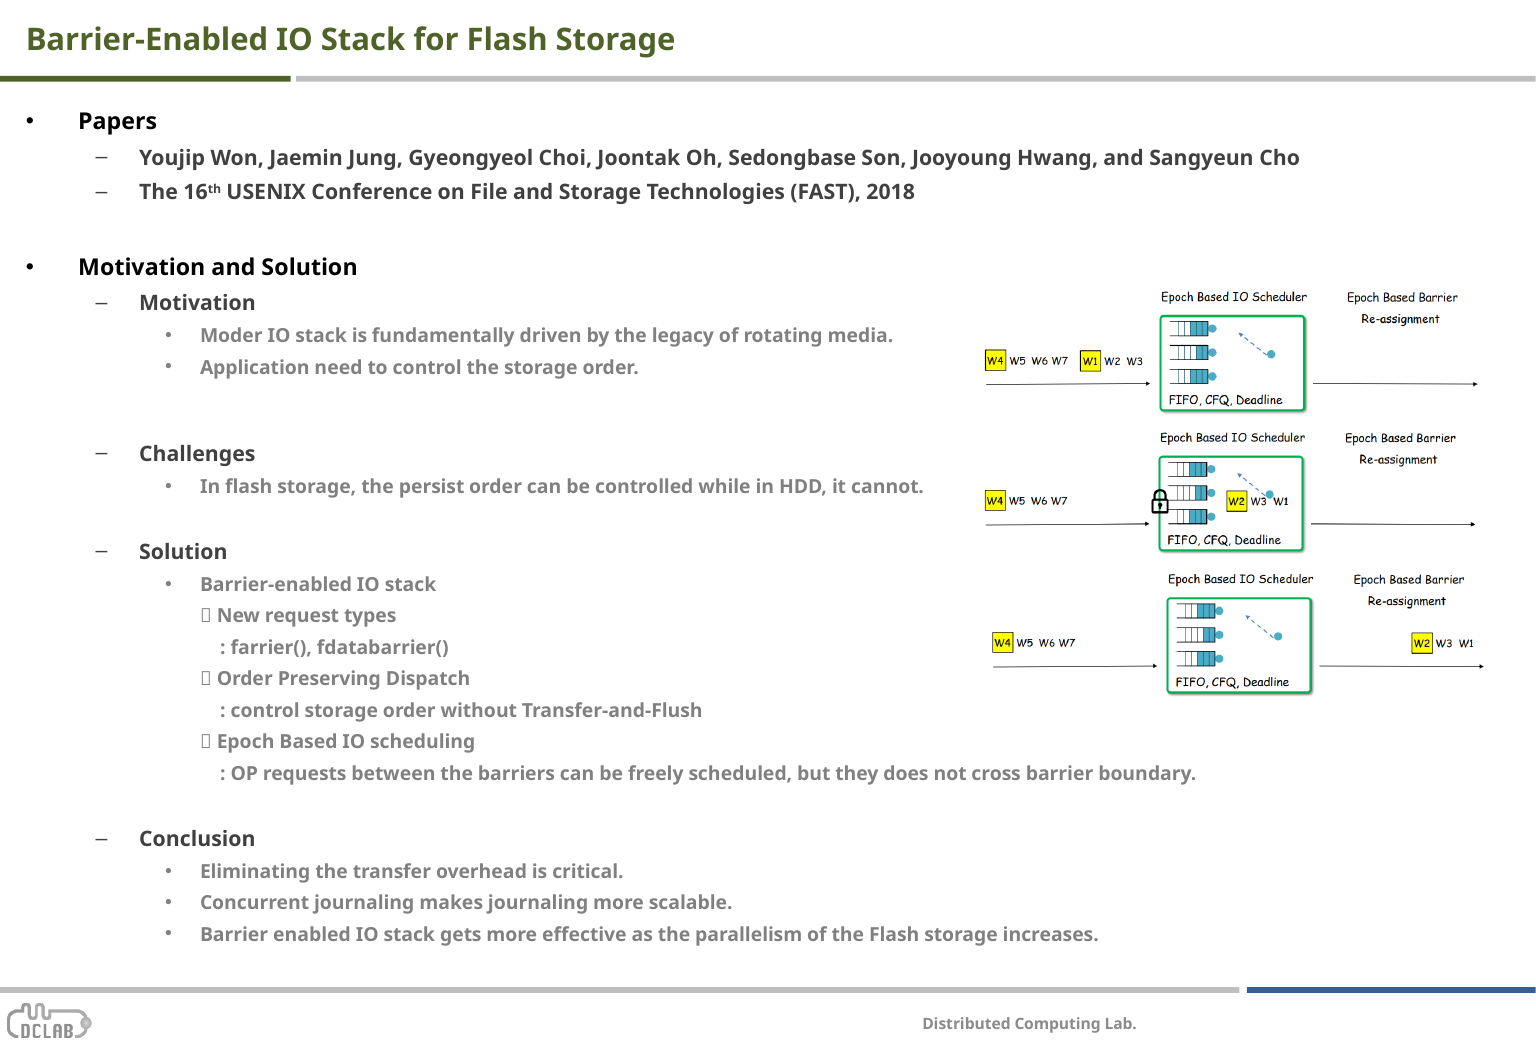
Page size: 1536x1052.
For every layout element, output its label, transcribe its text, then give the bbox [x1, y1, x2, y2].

footer Distributed Computing Lab. [383, 1009, 1152, 1041]
picture [5, 993, 93, 1048]
title Barrier-Enabled IO Stack for Flash Storage [10, 10, 1536, 65]
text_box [980, 277, 1492, 704]
list Papers Youjip Won, Jaemin Jung, Gyeongyeol Choi, Joontak Oh, Sedongbase Son, Jooyoung Hwang, and Sangyeun Cho The 16th USENIX Conference on File and Storage Technologies (FAST), 2018 Motivation and Solution Motivation Moder IO stack is fundamentally driven by the legacy of rotating media. Application need to control the storage order. Challenges In flash storage, the persist order can be controlled while in HDD, it cannot. Solution Barrier-enabled IO stack  New request types : farrier(), fdatabarrier()  Order Preserving Dispatch : control storage order without Transfer-and-Flush  Epoch Based IO scheduling : OP requests between the barriers can be freely scheduled, but they does not cross barrier boundary. Conclusion Eliminating the transfer overhead is critical. Concurrent journaling makes journaling more scalable. Barrier enabled IO stack gets more effective as the parallelism of the Flash storage increases. [10, 93, 1525, 1041]
